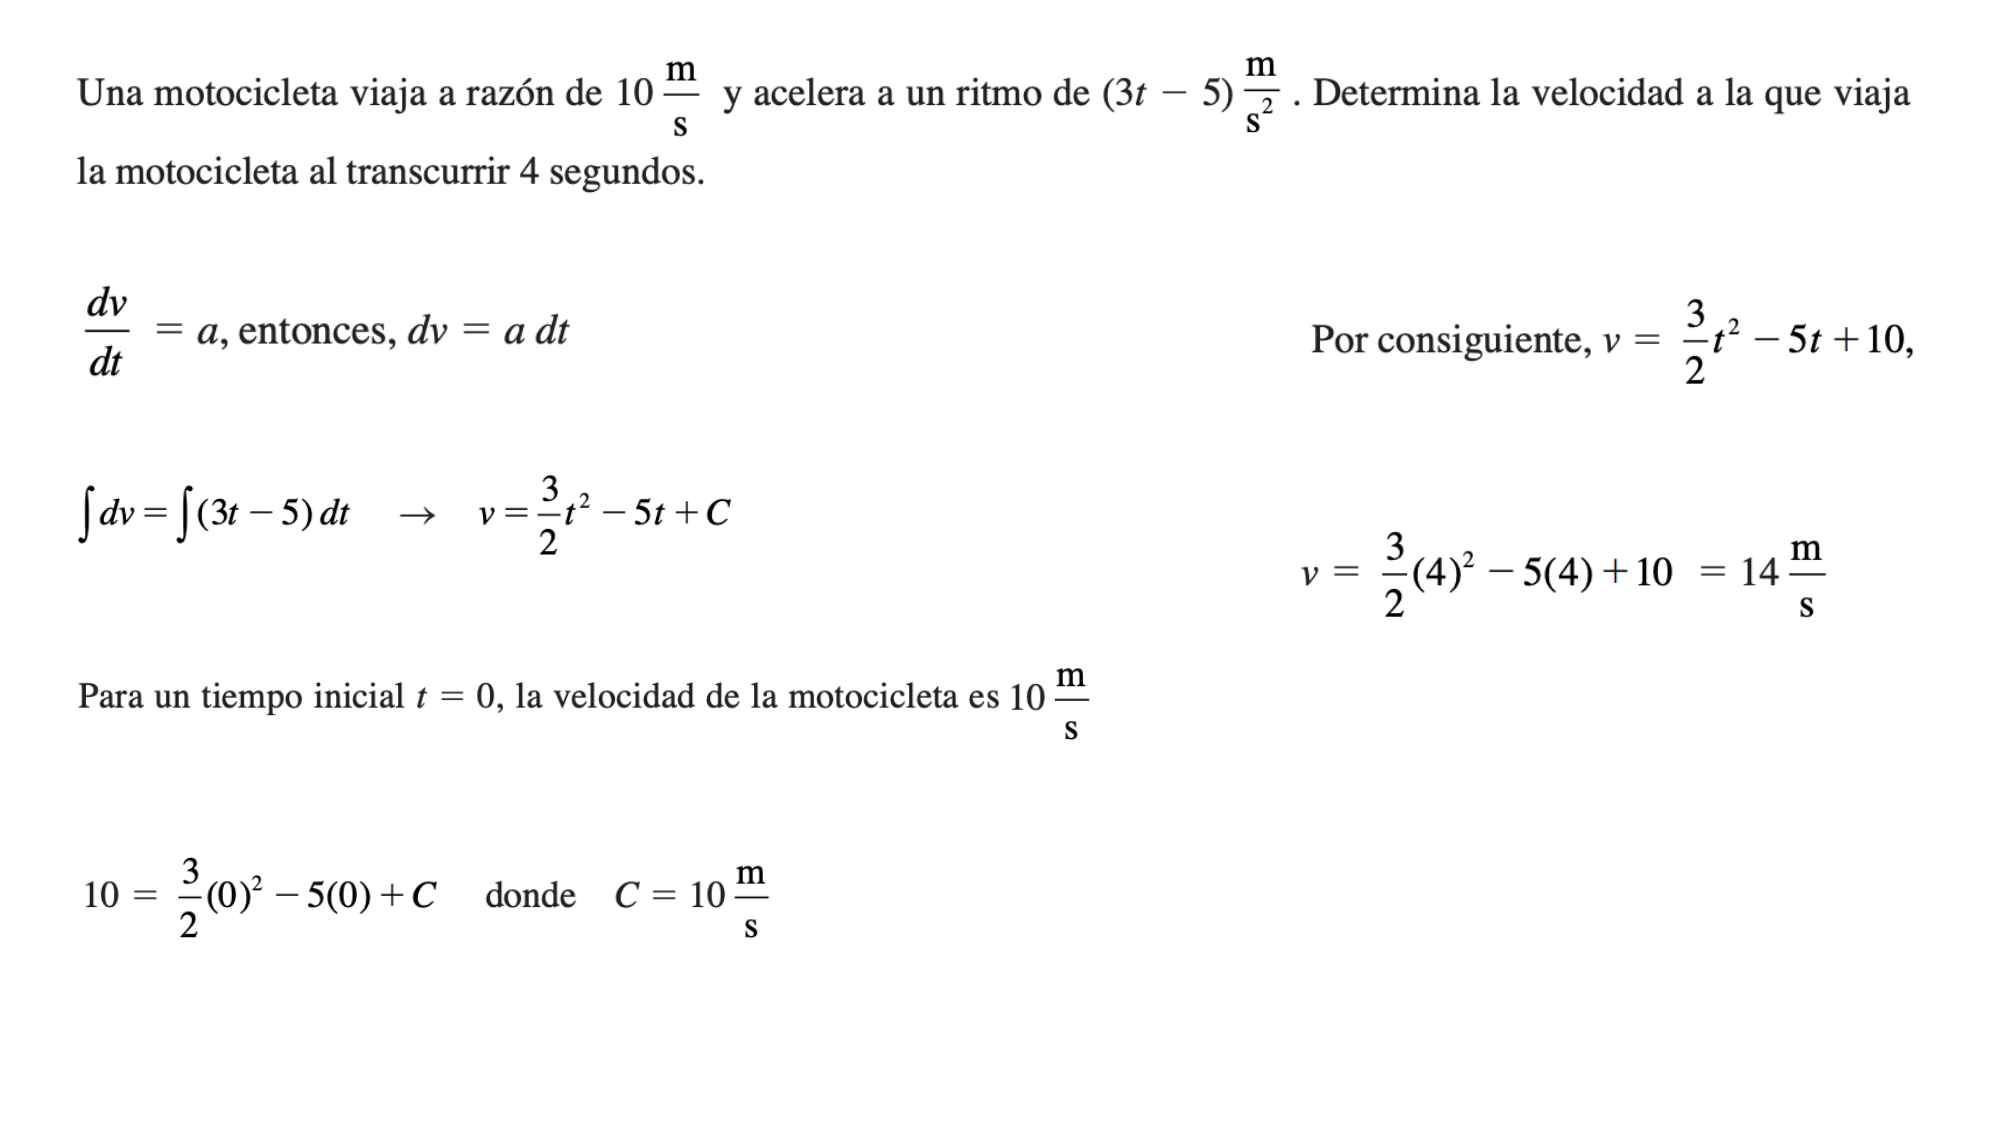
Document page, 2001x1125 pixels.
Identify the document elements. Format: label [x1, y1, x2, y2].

picture [1289, 496, 1848, 641]
picture [71, 657, 1101, 747]
picture [71, 50, 1921, 198]
picture [1289, 273, 1921, 403]
picture [71, 274, 582, 388]
picture [71, 829, 785, 954]
picture [71, 460, 743, 569]
